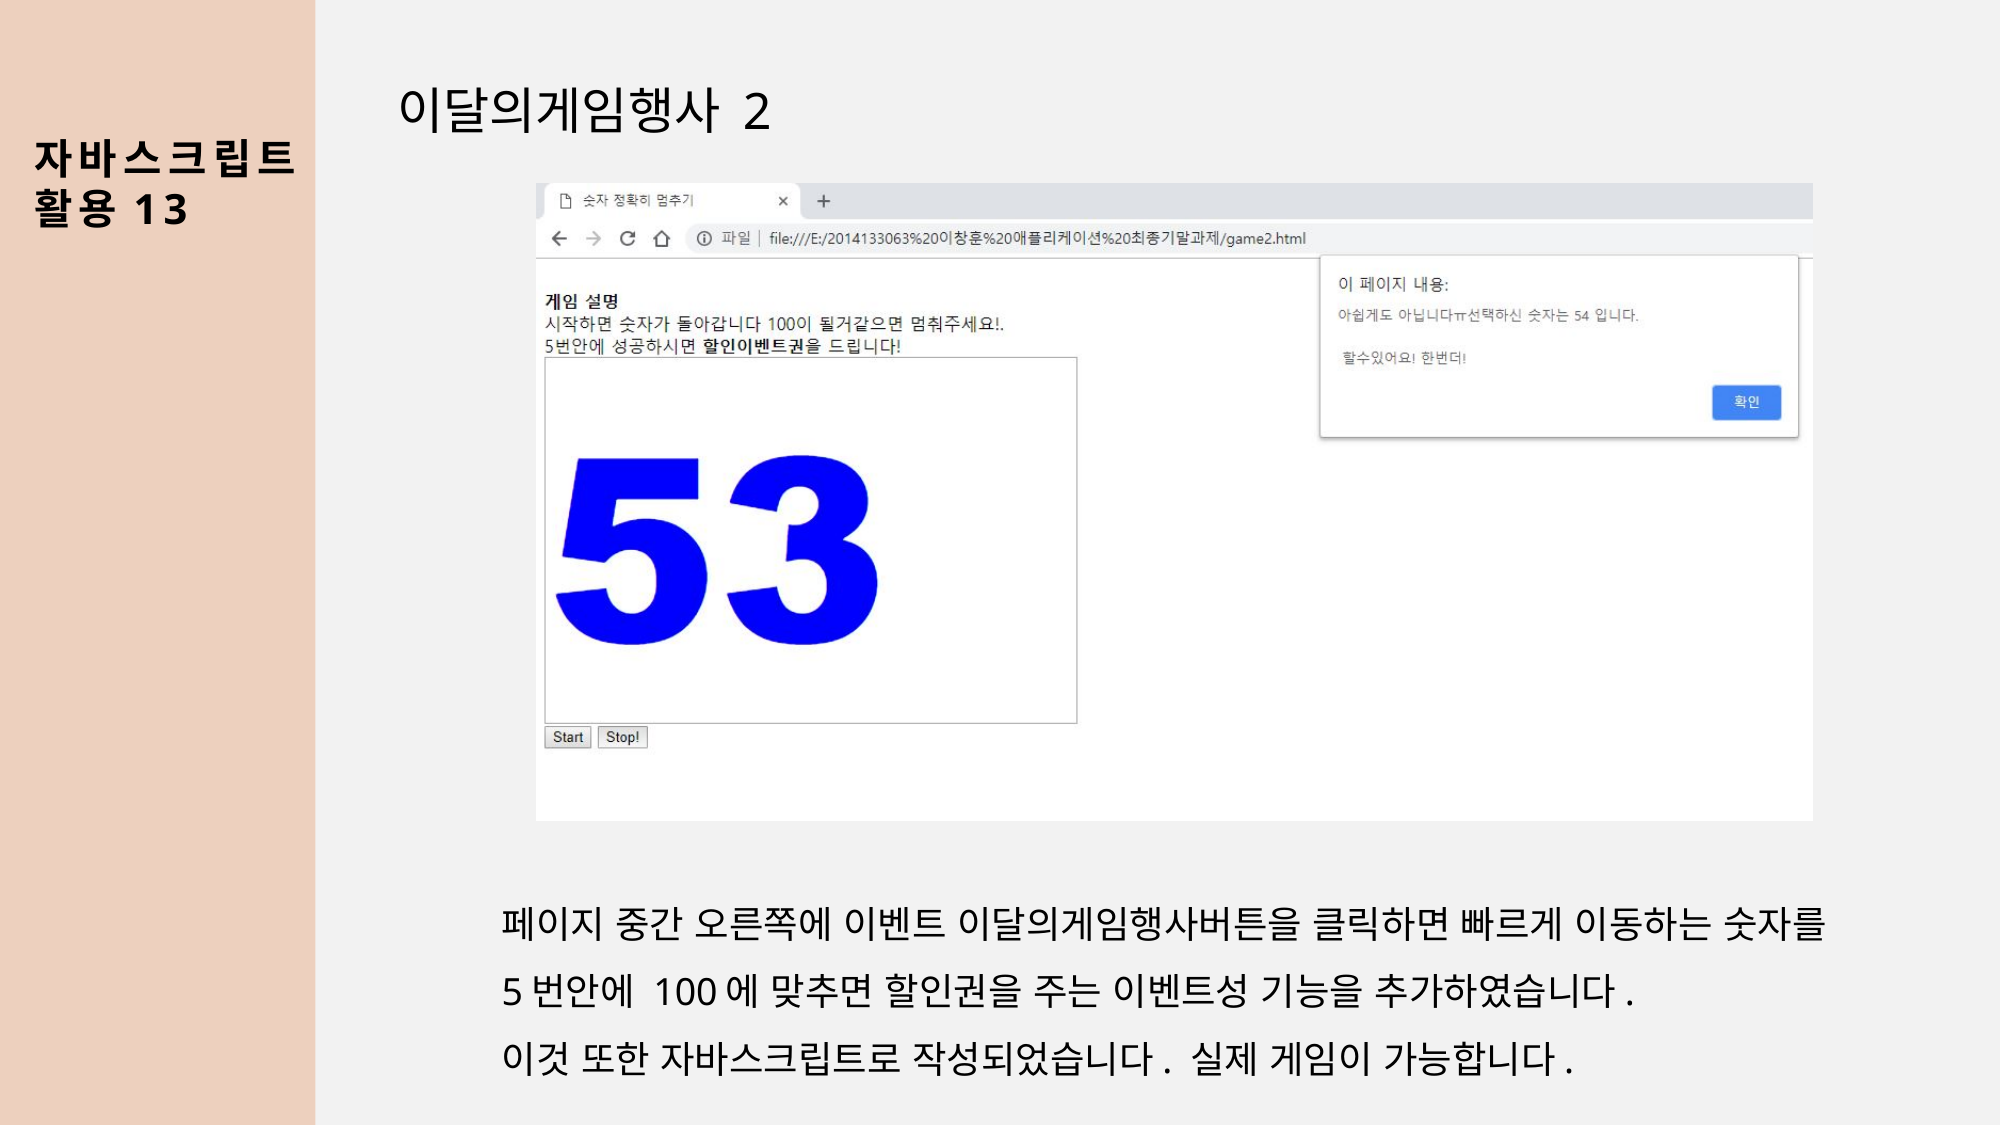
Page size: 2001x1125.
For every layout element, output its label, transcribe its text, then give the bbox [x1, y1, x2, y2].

picture [536, 183, 1813, 821]
text_box 이달의게임행사 2 [390, 42, 1459, 147]
text_box 자바스크립트 활용13 [19, 125, 444, 240]
text_box [0, 0, 317, 1125]
text_box 페이지 중간 오른쪽에 이벤트 이달의게임행사버튼을 클릭하면 빠르게 이동하는 숫자를 5번안에 100에 맞추면 할인권을 주는 이벤트성 기능을 추가하였습니다. 이것 또한 자바스크립트로 작성되었습니다. 실제 게임이 가능합니다. [495, 871, 1923, 1091]
